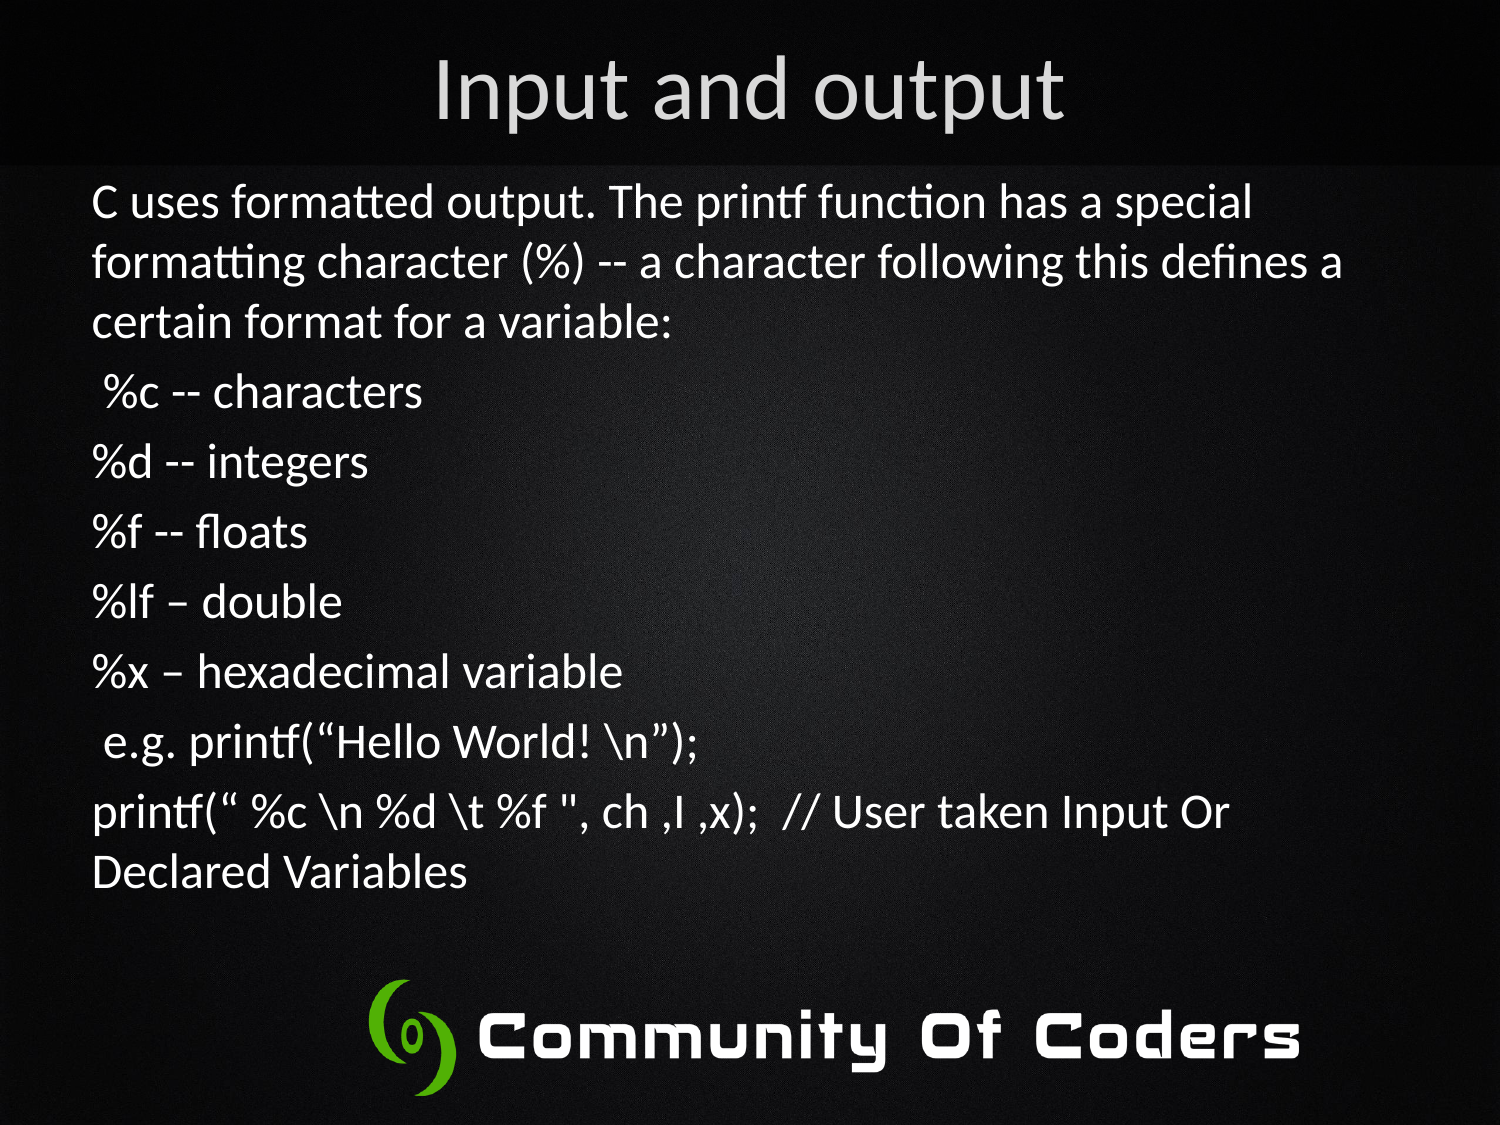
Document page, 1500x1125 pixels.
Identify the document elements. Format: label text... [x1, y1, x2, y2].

picture [0, 166, 1500, 1125]
subtitle C uses formatted output. The printf function has a special formatting character (%) -- a character following this defines a certain format for a variable: %c -- characters %d -- integers %f -- floats %lf – double %x – hexadecimal variable e.g. printf(“Hello World! \n”); printf(“ %c \n %d \t %f ", ch ,I ,x); // User taken Input Or Declared Variables [76, 160, 1388, 988]
title Input and output [0, 0, 1500, 166]
